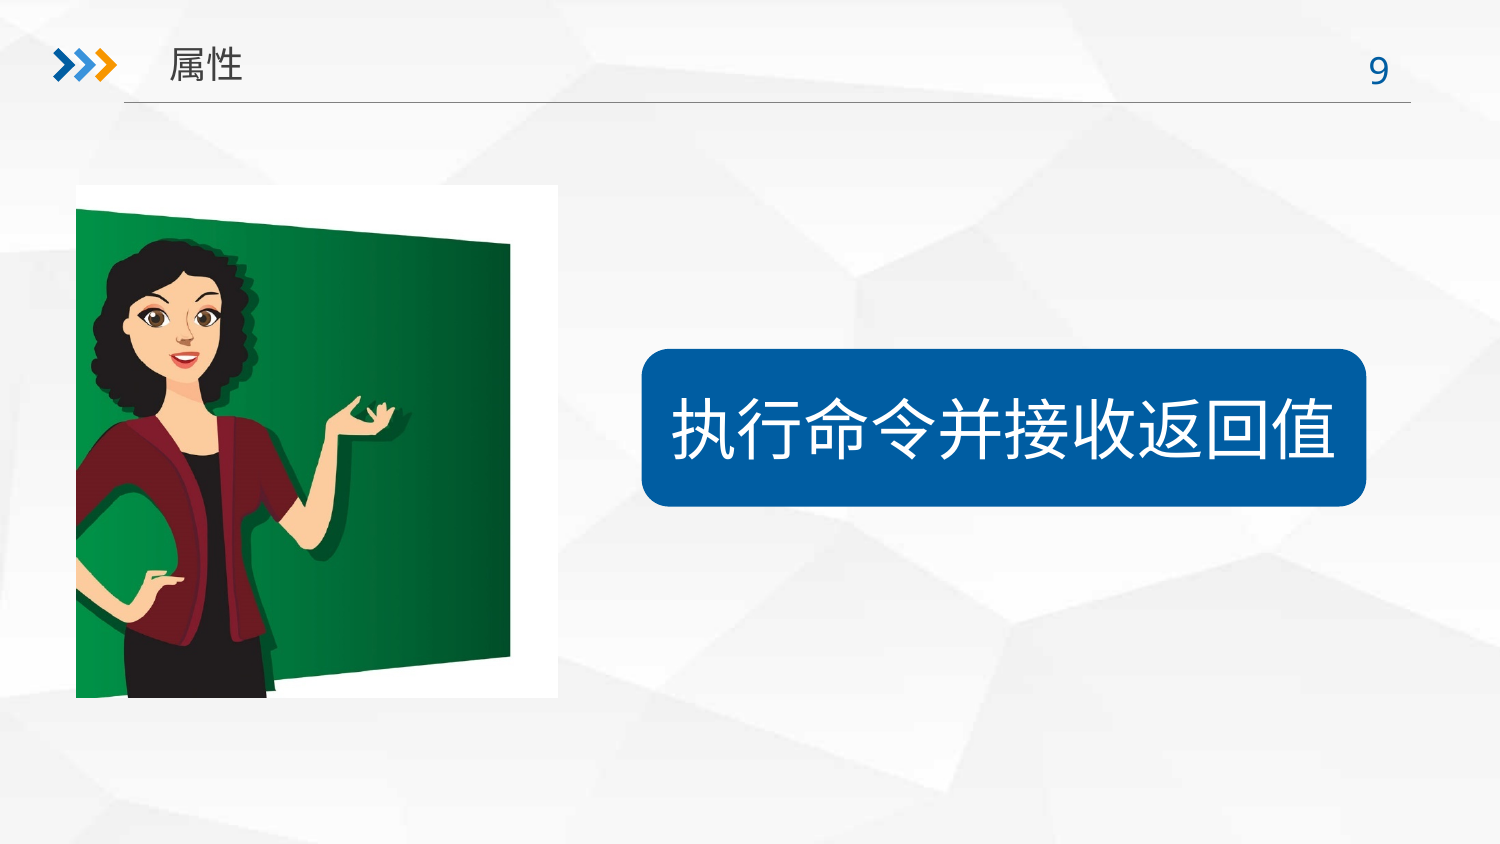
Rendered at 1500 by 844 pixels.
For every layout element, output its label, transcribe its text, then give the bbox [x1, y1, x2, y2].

picture [0, 0, 1500, 844]
text_box 执行命令并接收返回值 [641, 348, 1367, 507]
text_box 属性 [135, 32, 278, 95]
